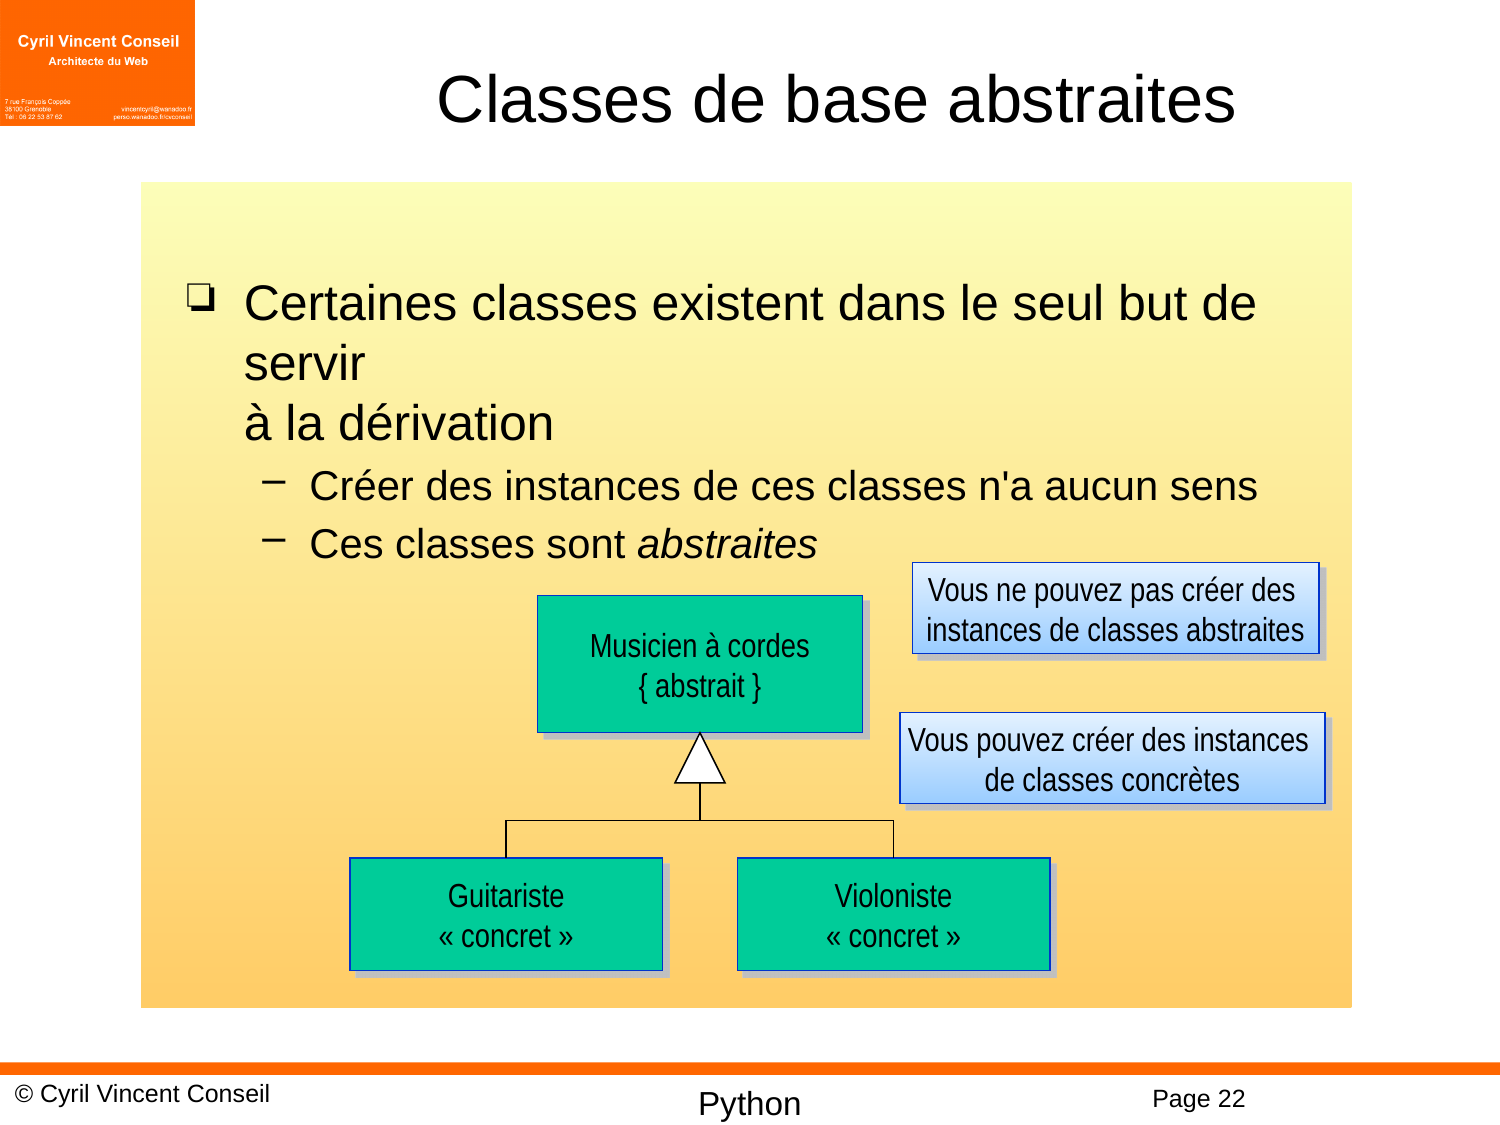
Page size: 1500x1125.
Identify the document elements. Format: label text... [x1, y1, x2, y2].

text_box Vous ne pouvez pas créer des instances de classes abstraites [912, 562, 1320, 654]
text_box Guitariste « concret » [349, 857, 663, 971]
picture [0, 0, 195, 126]
text_box Vous pouvez créer des instances de classes concrètes [900, 712, 1325, 804]
text_box Musicien à cordes { abstrait } [537, 595, 863, 733]
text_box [565, 723, 641, 918]
text_box [141, 182, 1352, 1008]
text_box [759, 723, 835, 918]
text_box [675, 732, 726, 783]
title Classes de base abstraites [194, 2, 1480, 190]
text_box Violoniste « concret » [737, 857, 1050, 971]
list Certaines classes existent dans le seul but de servir à la dérivation Créer des instances de ces classes n'a aucun sens Ces classes sont abstraites [172, 262, 1353, 966]
